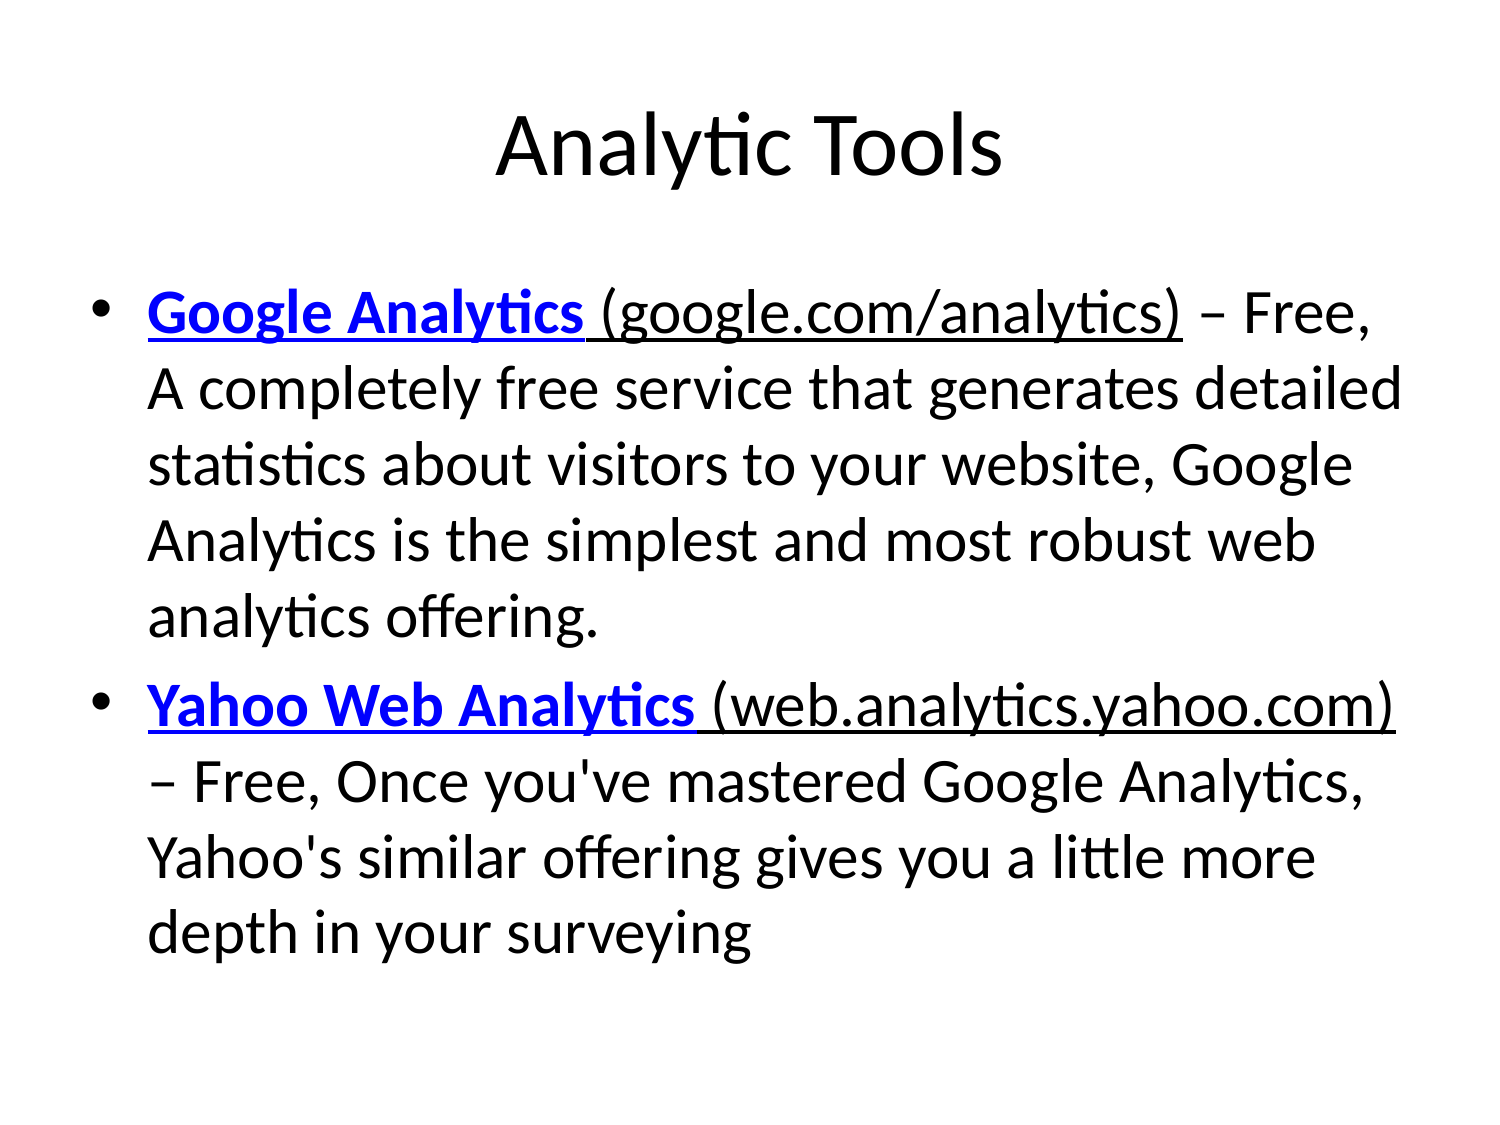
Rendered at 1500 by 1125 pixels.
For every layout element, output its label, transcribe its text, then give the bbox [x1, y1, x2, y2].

title Analytic Tools [75, 45, 1425, 233]
list Google Analytics (google.com/analytics) – Free, A completely free service that generates detailed statistics about visitors to your website, Google Analytics is the simplest and most robust web analytics offering. Yahoo Web Analytics (web.analytics.yahoo.com) – Free, Once you've mastered Google Analytics, Yahoo's similar offering gives you a little more depth in your surveying [75, 262, 1425, 1005]
